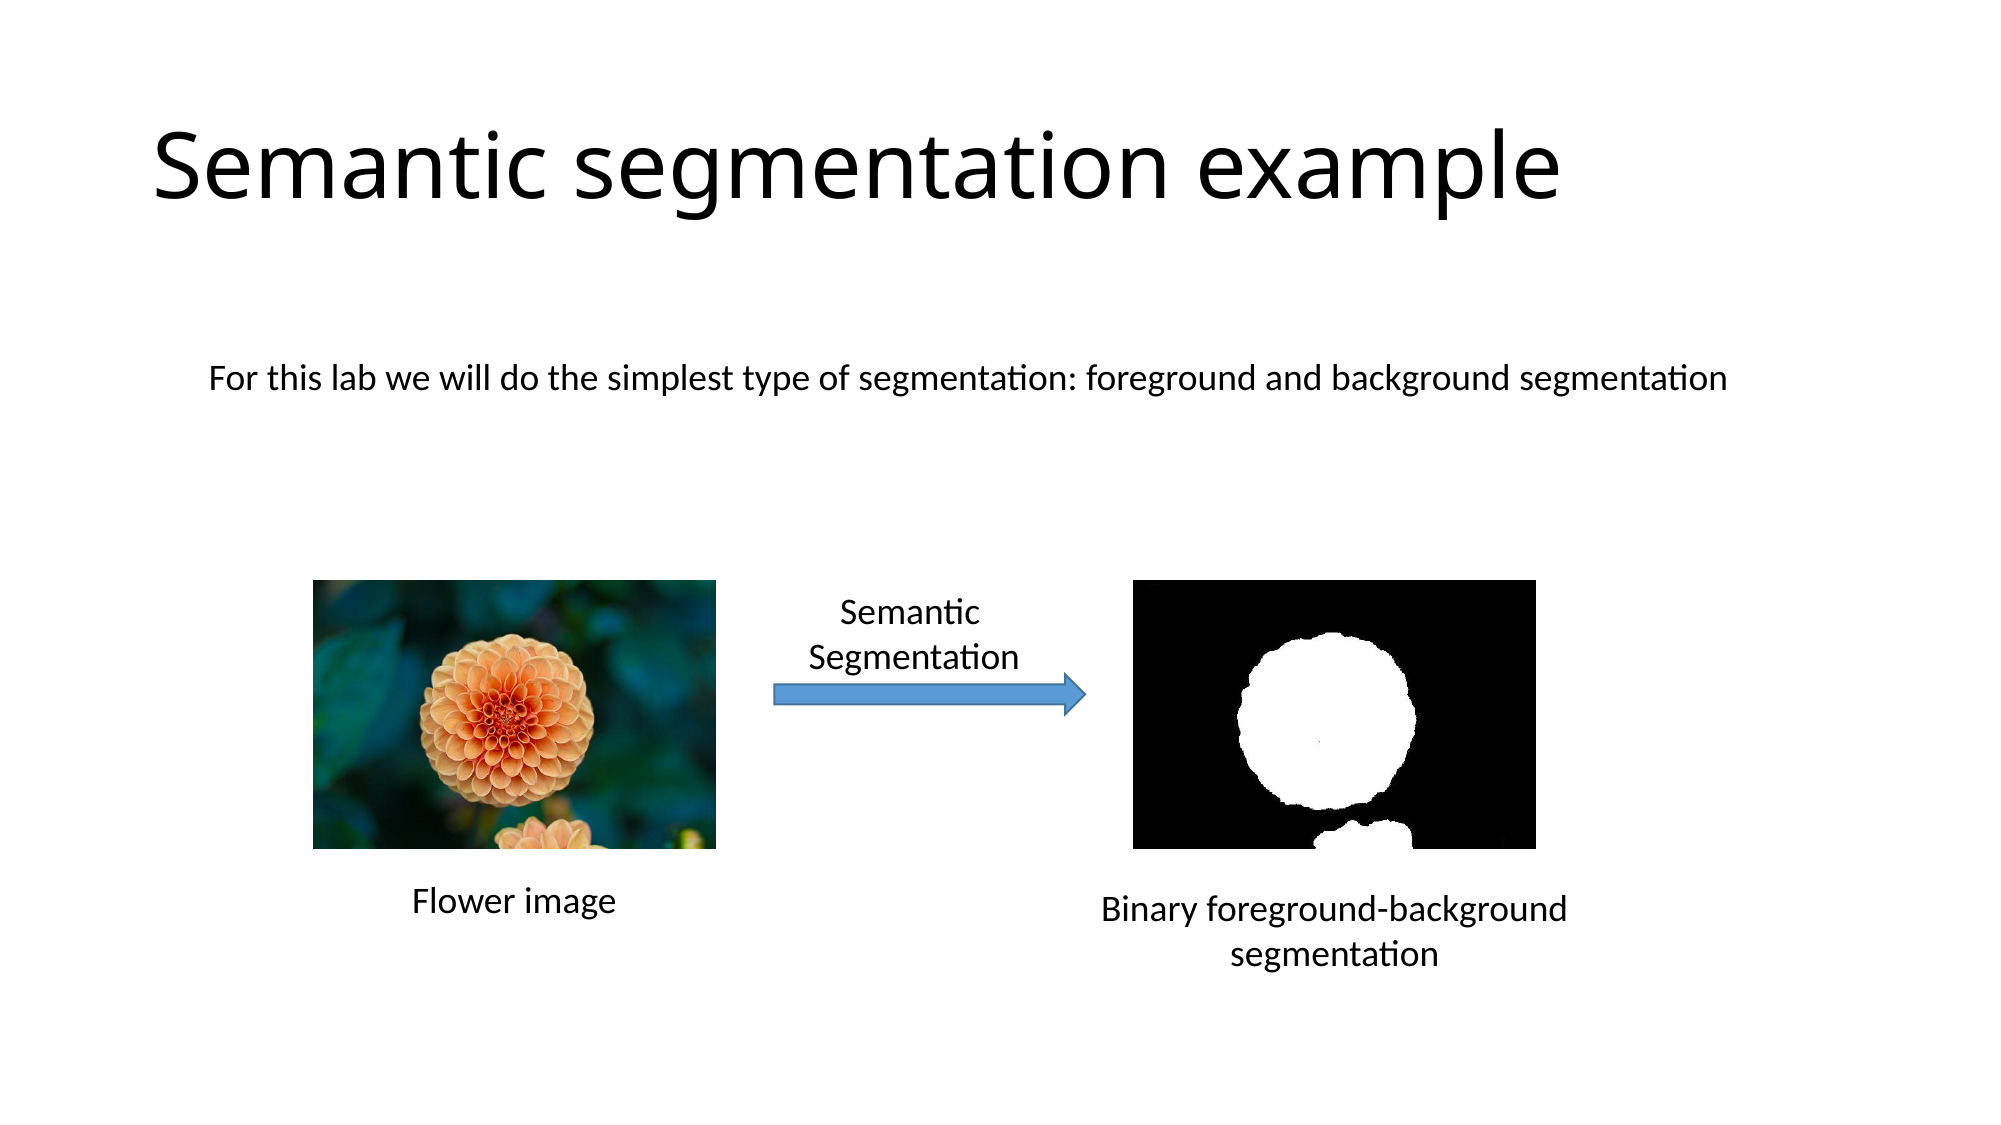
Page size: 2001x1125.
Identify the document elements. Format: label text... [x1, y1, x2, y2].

picture [1133, 580, 1536, 849]
text_box Binary foreground-background segmentation [1086, 876, 1584, 981]
text_box [773, 671, 1087, 717]
title Semantic segmentation example [137, 59, 1863, 278]
picture [313, 580, 716, 849]
text_box For this lab we will do the simplest type of segmentation: foreground and background segmentation [194, 345, 1746, 406]
text_box Flower image [397, 868, 632, 929]
text_box Semantic Segmentation [793, 580, 1036, 685]
